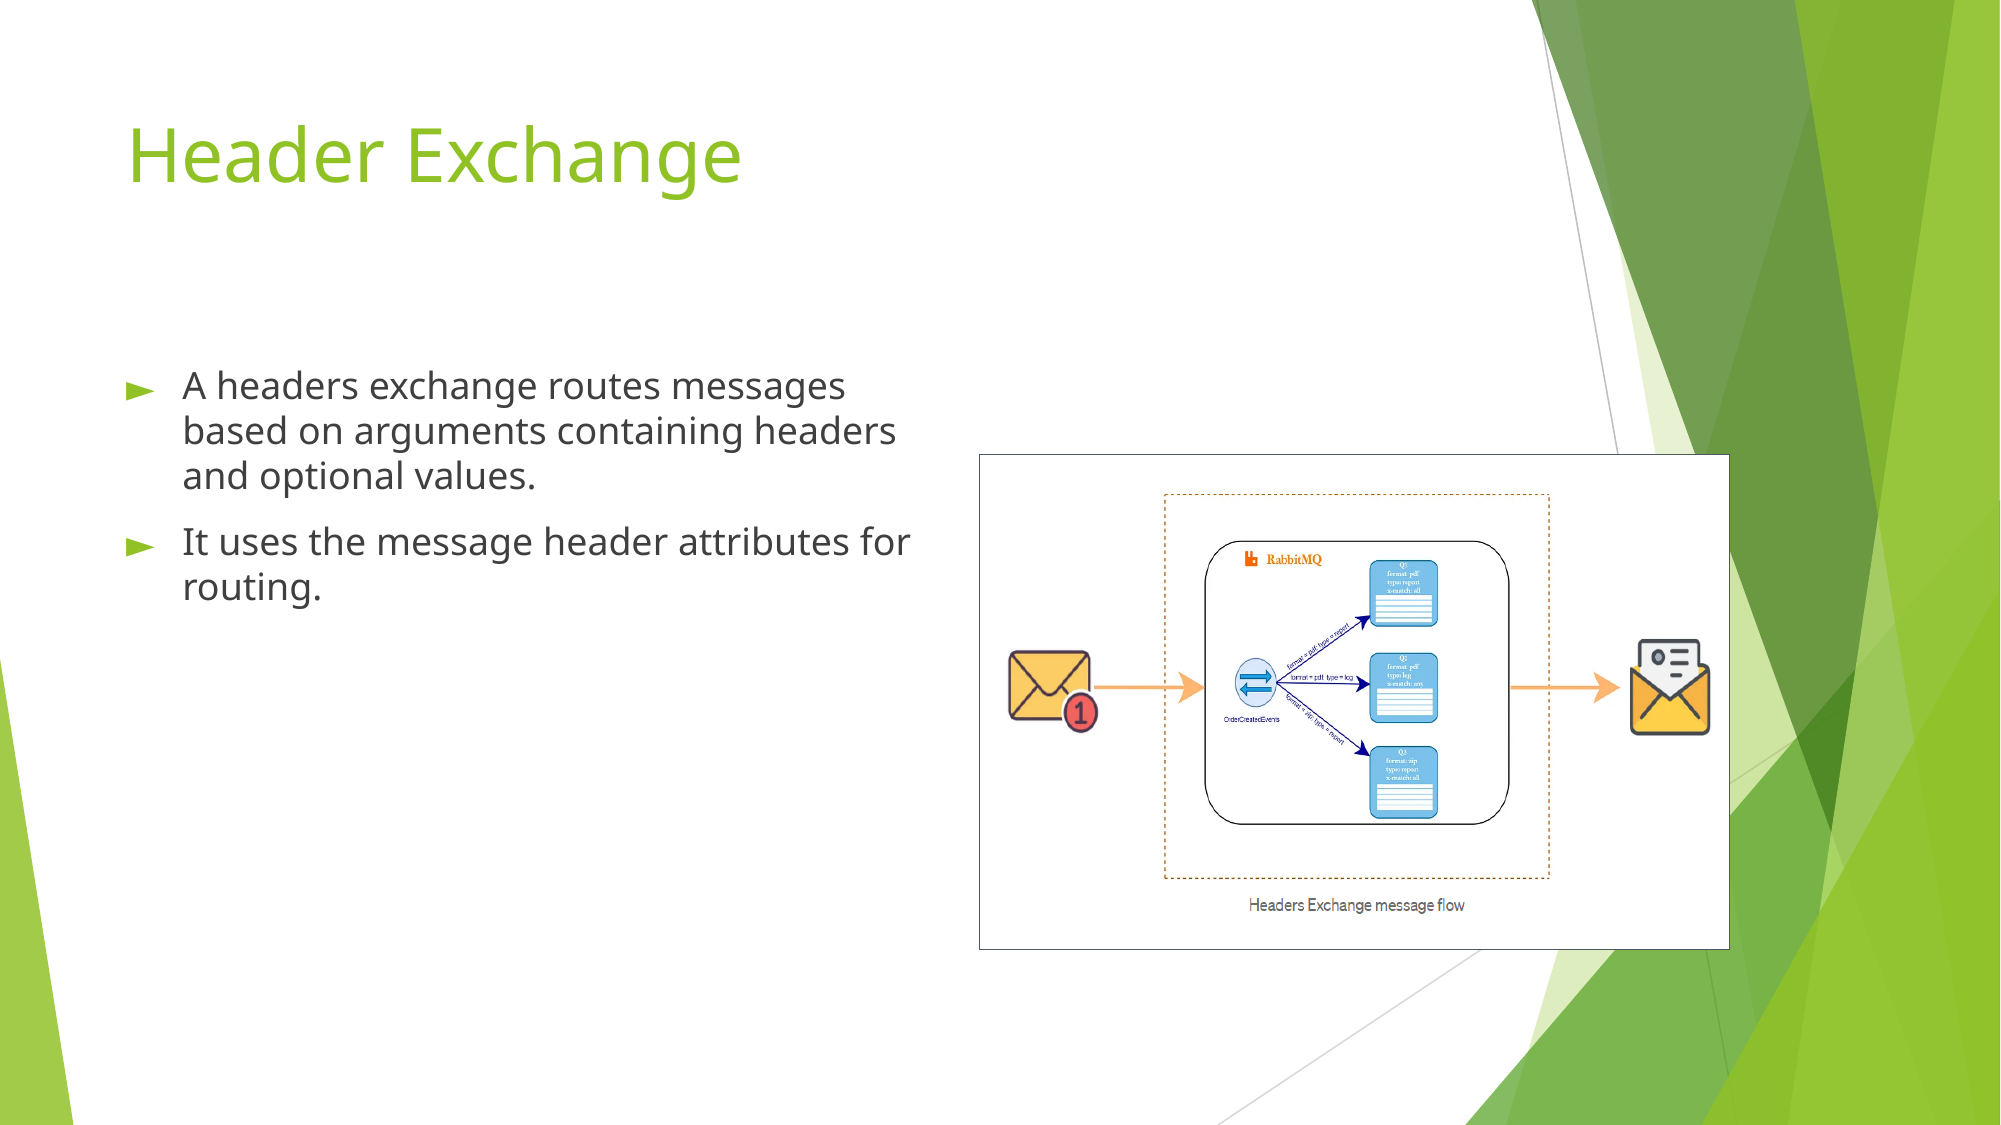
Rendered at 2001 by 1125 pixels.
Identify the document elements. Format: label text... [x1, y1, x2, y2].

picture [979, 454, 1730, 950]
title Header Exchange [111, 99, 1522, 317]
list A headers exchange routes messages based on arguments containing headers and optional values. It uses the message header attributes for routing. [111, 354, 966, 992]
